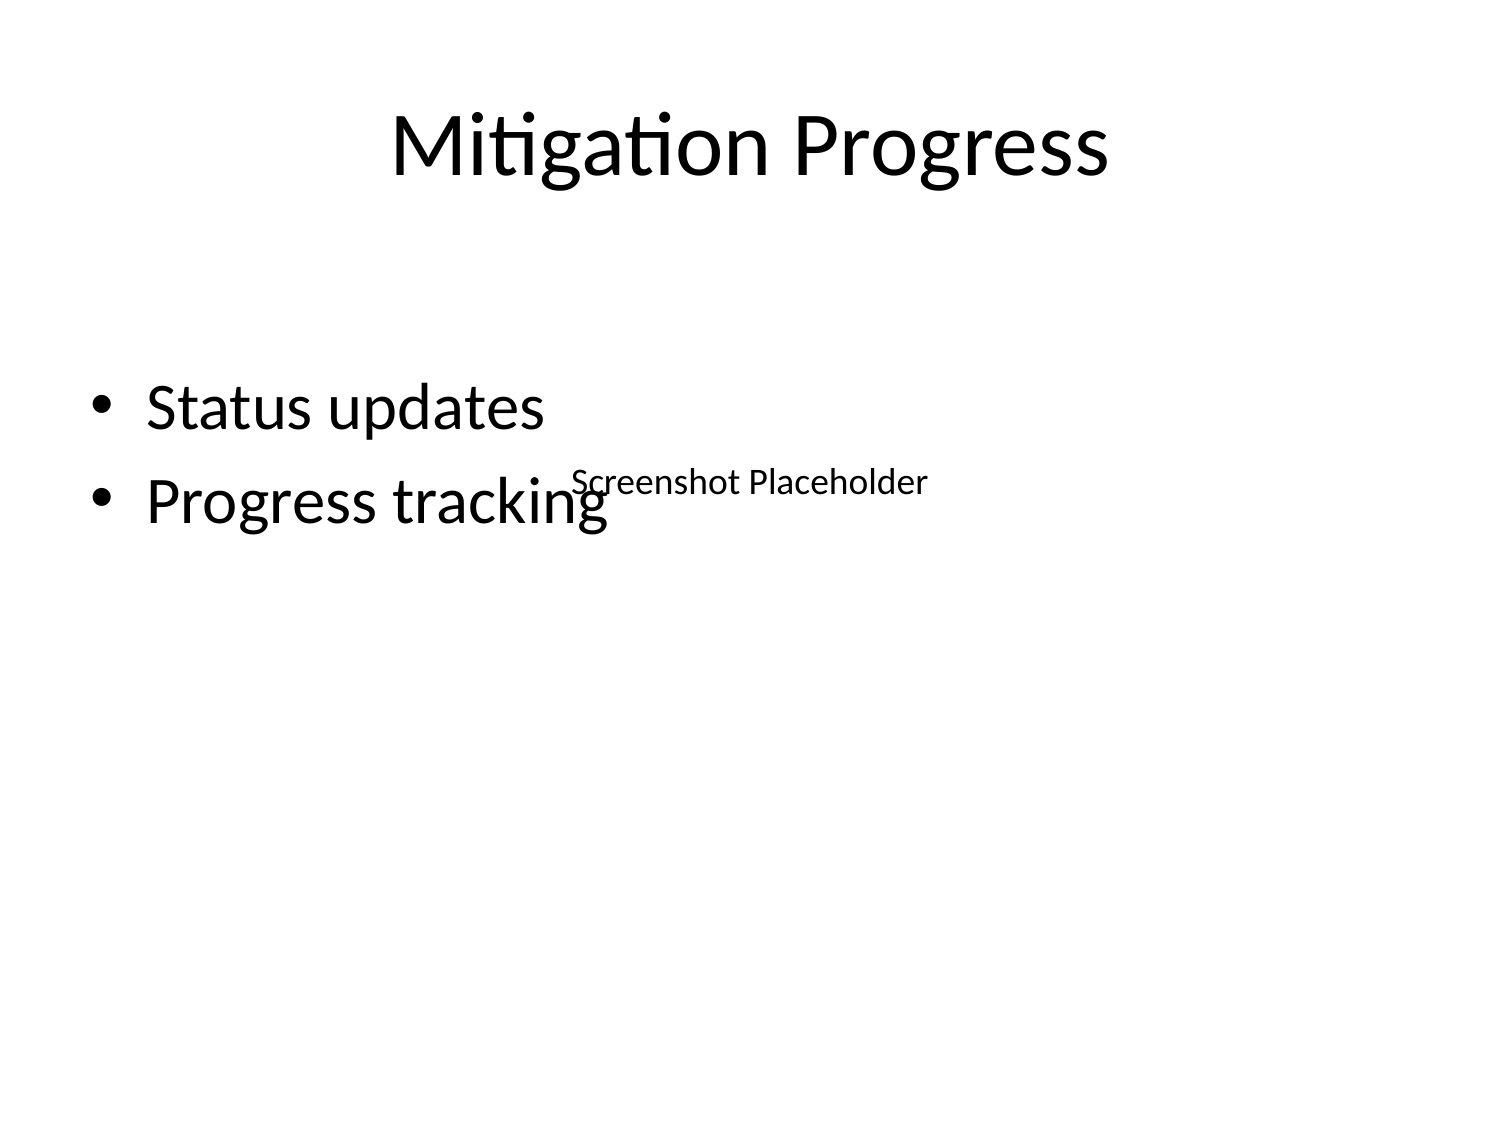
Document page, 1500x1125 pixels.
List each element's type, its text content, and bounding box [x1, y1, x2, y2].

title Mitigation Progress [75, 45, 1425, 233]
text_box Screenshot Placeholder [556, 449, 944, 510]
list Status updates Progress tracking [75, 262, 1425, 1005]
